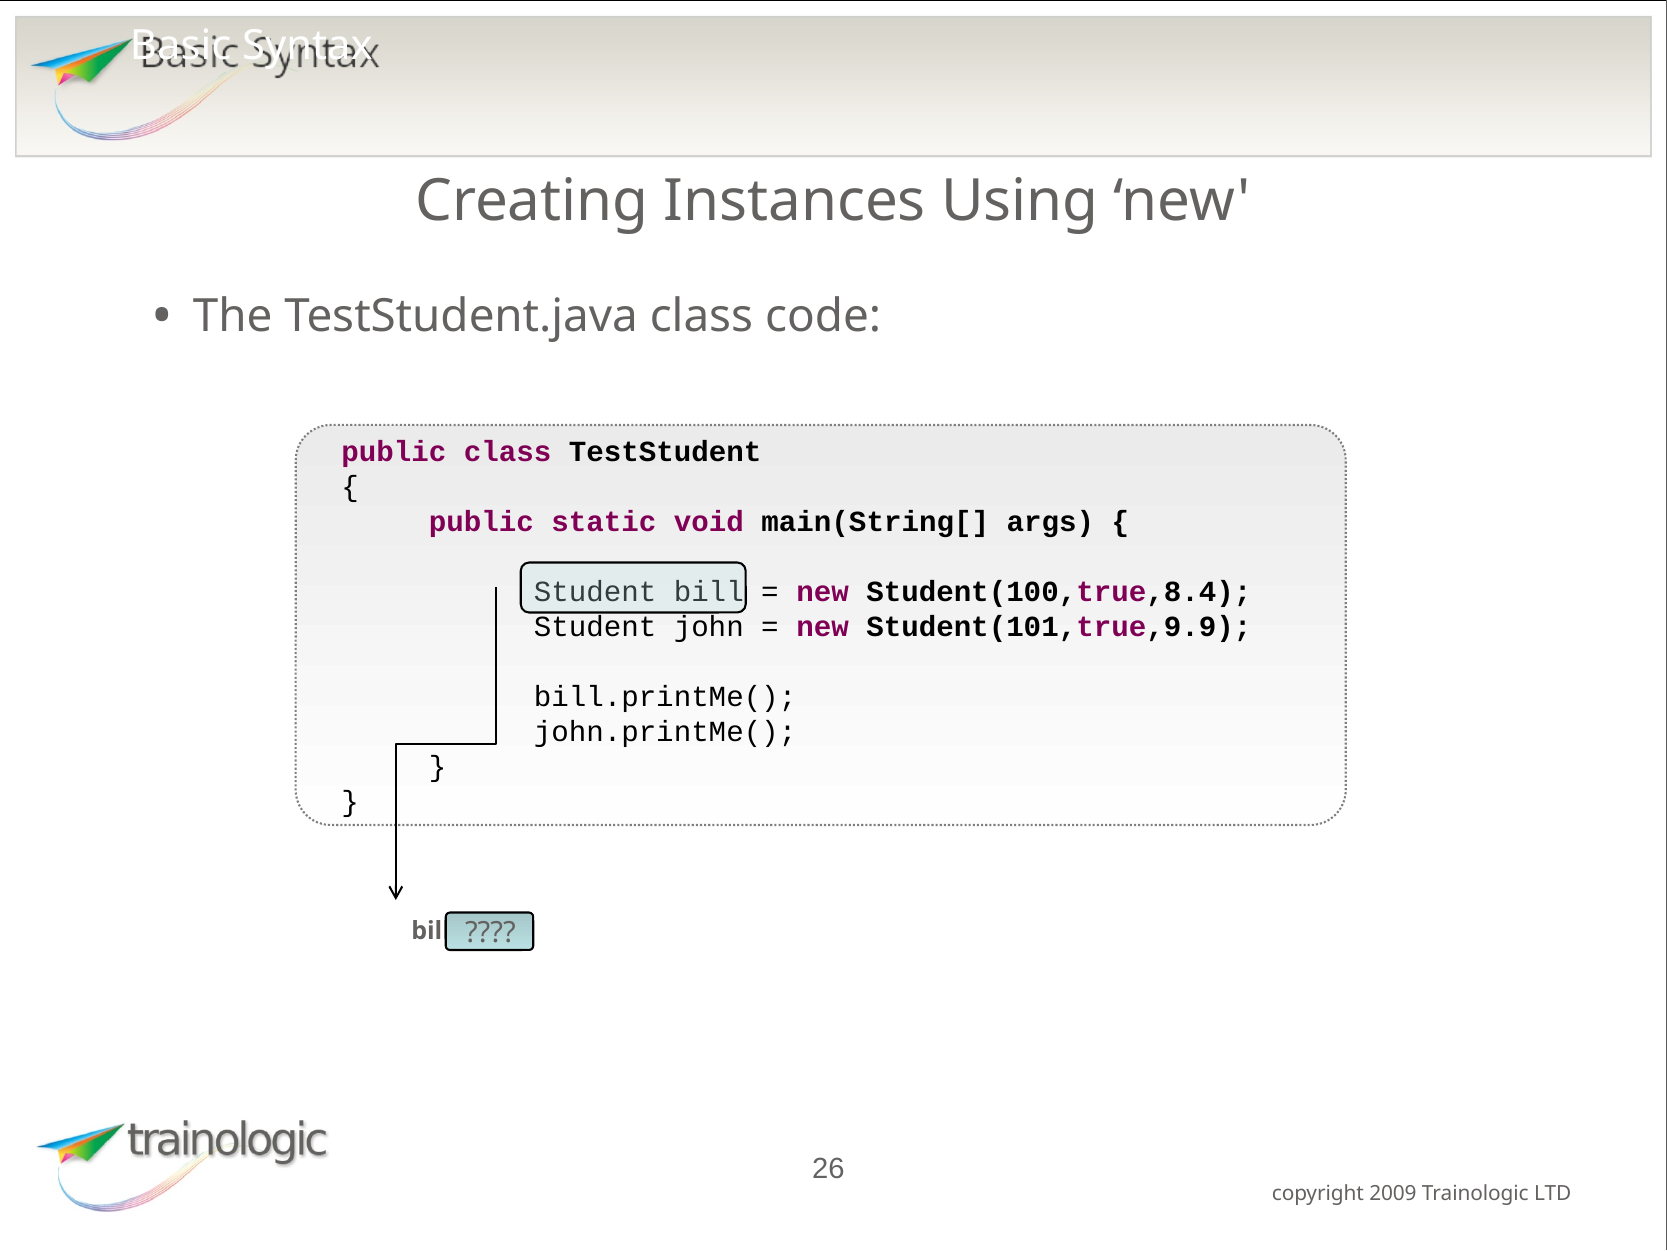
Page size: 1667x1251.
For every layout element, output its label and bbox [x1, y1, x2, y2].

picture [0, 0, 1667, 1250]
text_box [289, 693, 603, 794]
